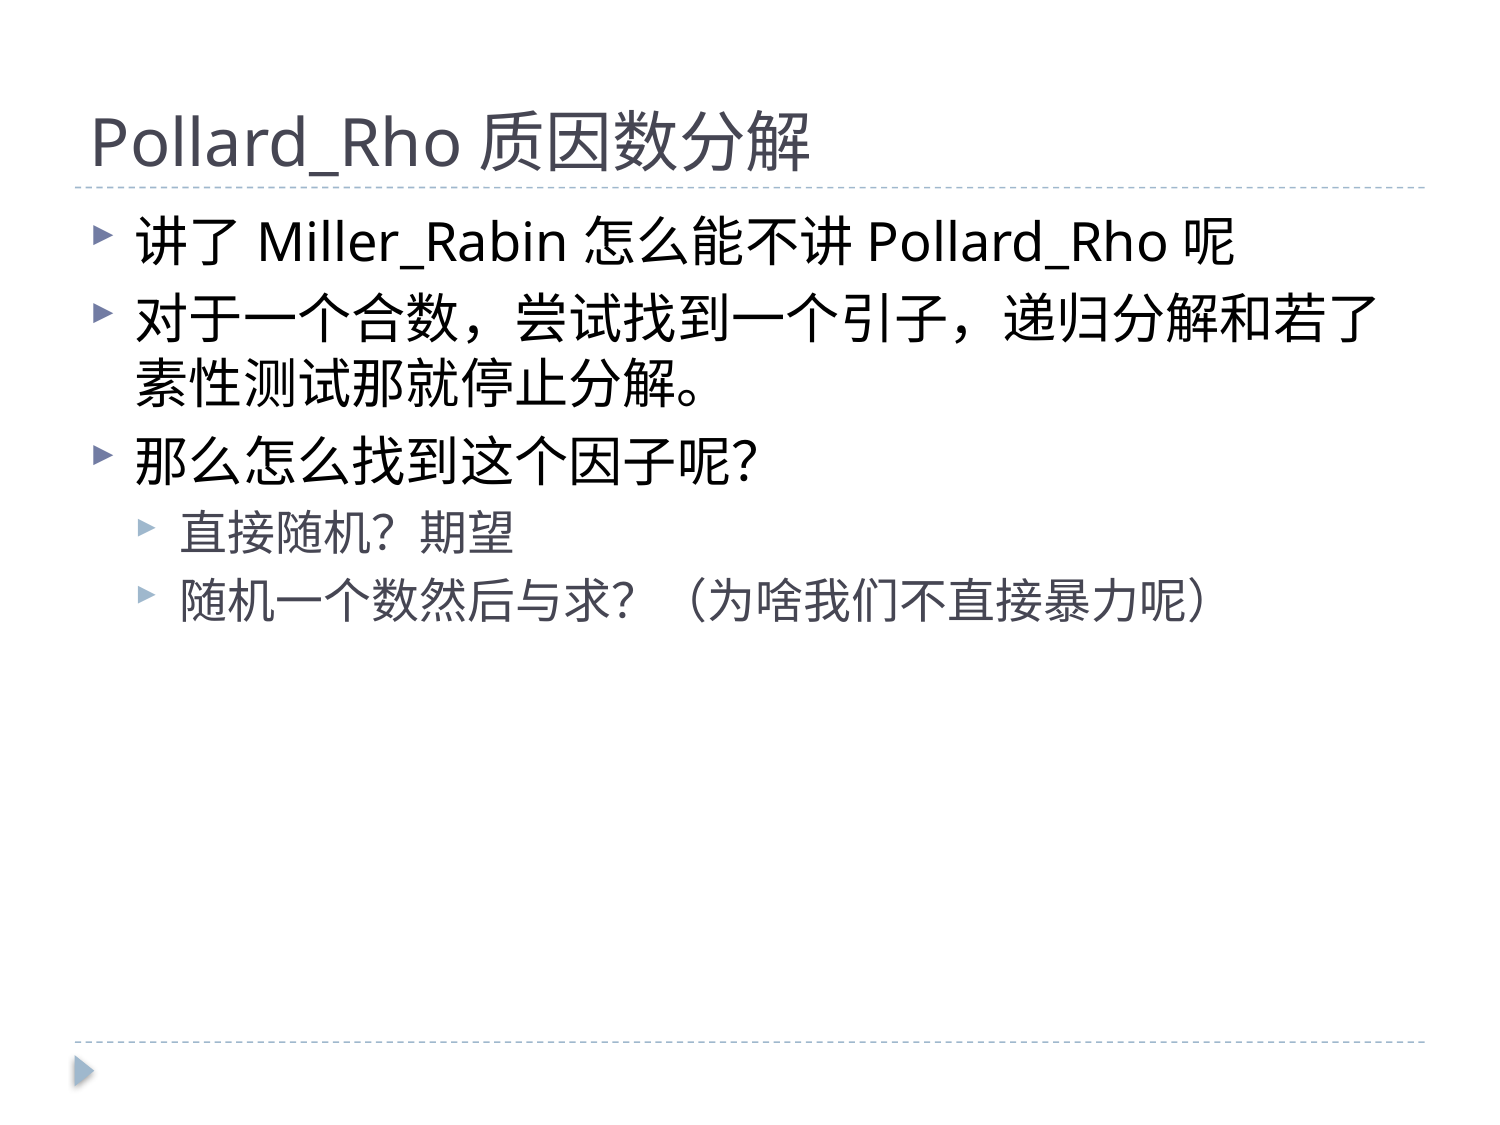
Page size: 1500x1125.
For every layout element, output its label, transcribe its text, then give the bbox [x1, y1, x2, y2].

title Pollard_Rho质因数分解 [75, 24, 1425, 188]
